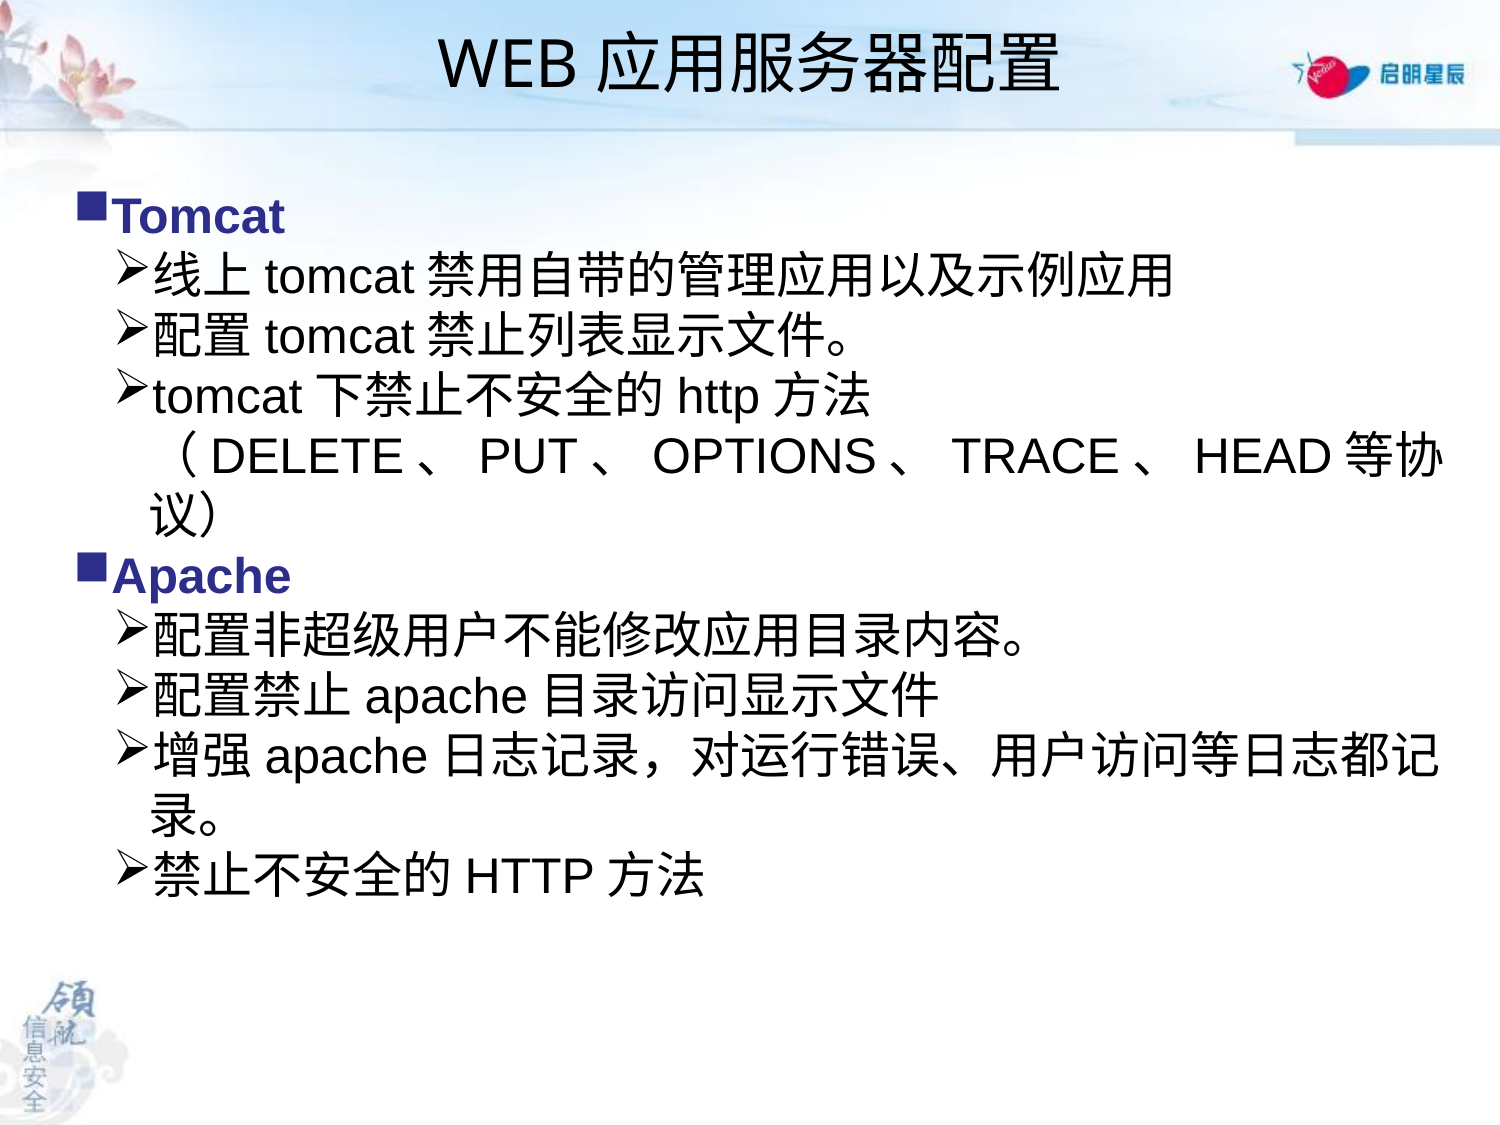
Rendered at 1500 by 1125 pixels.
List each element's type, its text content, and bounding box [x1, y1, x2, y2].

text_box Tomcat 线上tomcat禁用自带的管理应用以及示例应用 配置tomcat禁止列表显示文件。 tomcat下禁止不安全的http方法（DELETE、PUT、OPTIONS、TRACE、HEAD等协议） Apache 配置非超级用户不能修改应用目录内容。 配置禁止apache目录访问显示文件 增强apache日志记录，对运行错误、用户访问等日志都记录。 禁止不安全的HTTP方法 [58, 175, 1500, 971]
picture [0, 0, 1500, 1125]
title WEB应用服务器配置 [8, 3, 1492, 120]
